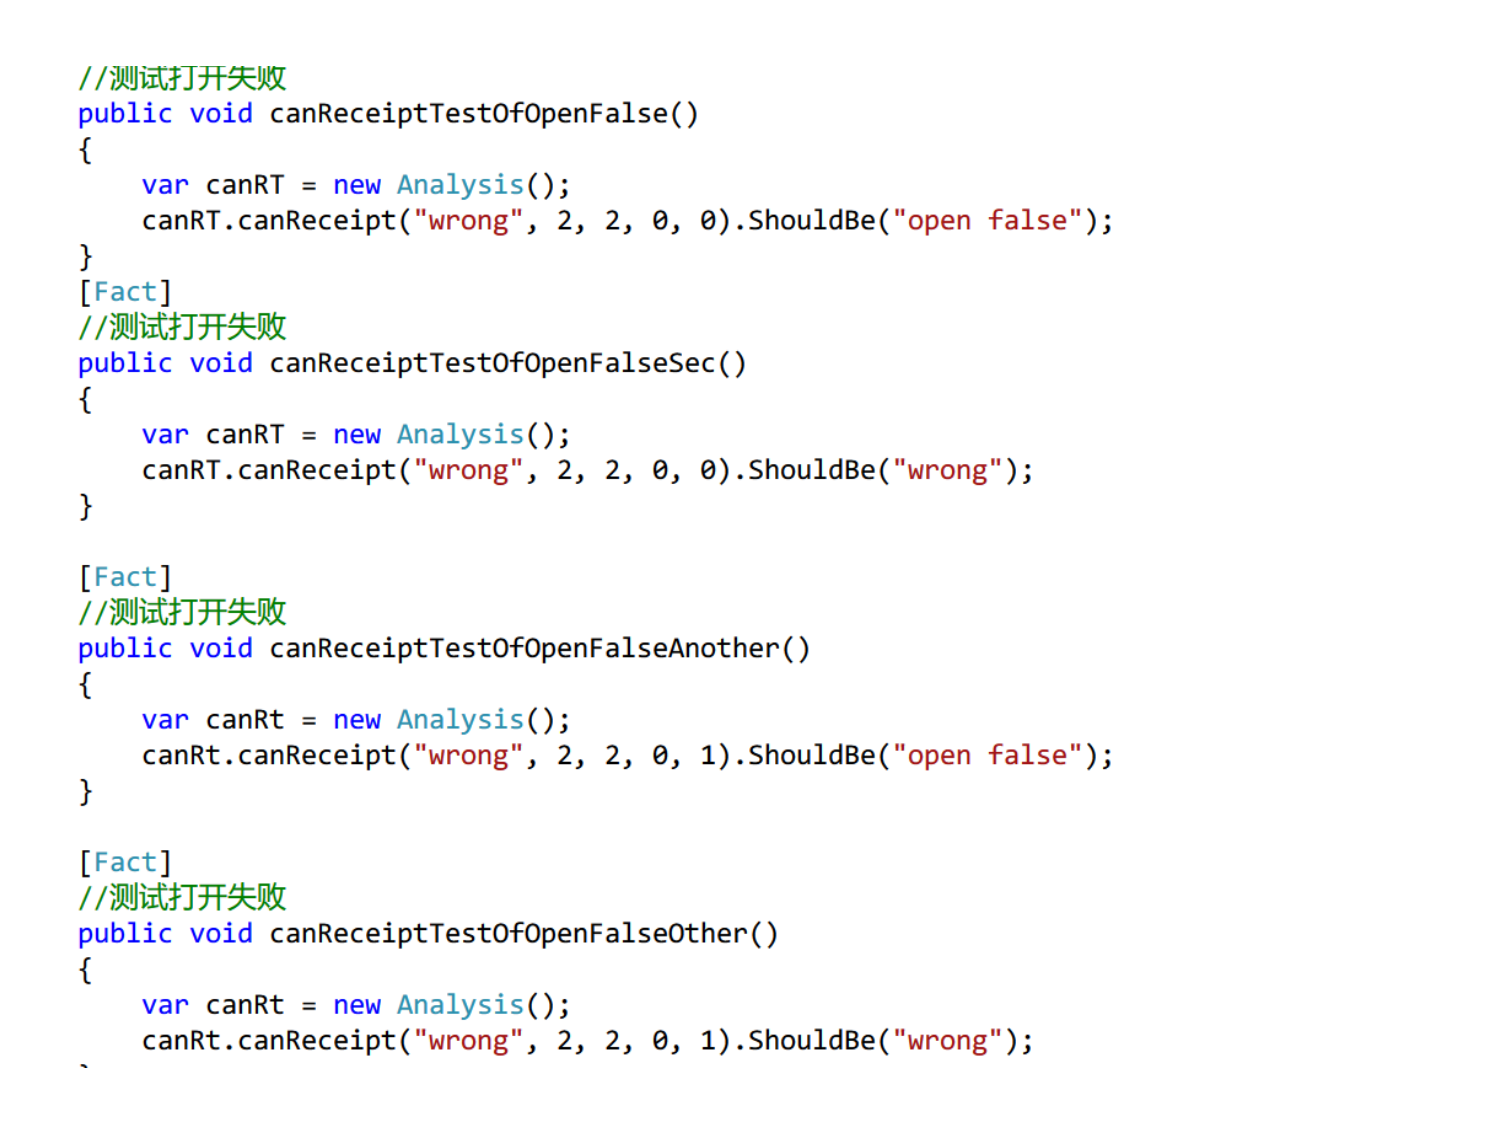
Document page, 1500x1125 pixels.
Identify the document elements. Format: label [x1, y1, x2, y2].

picture [52, 66, 1442, 1068]
